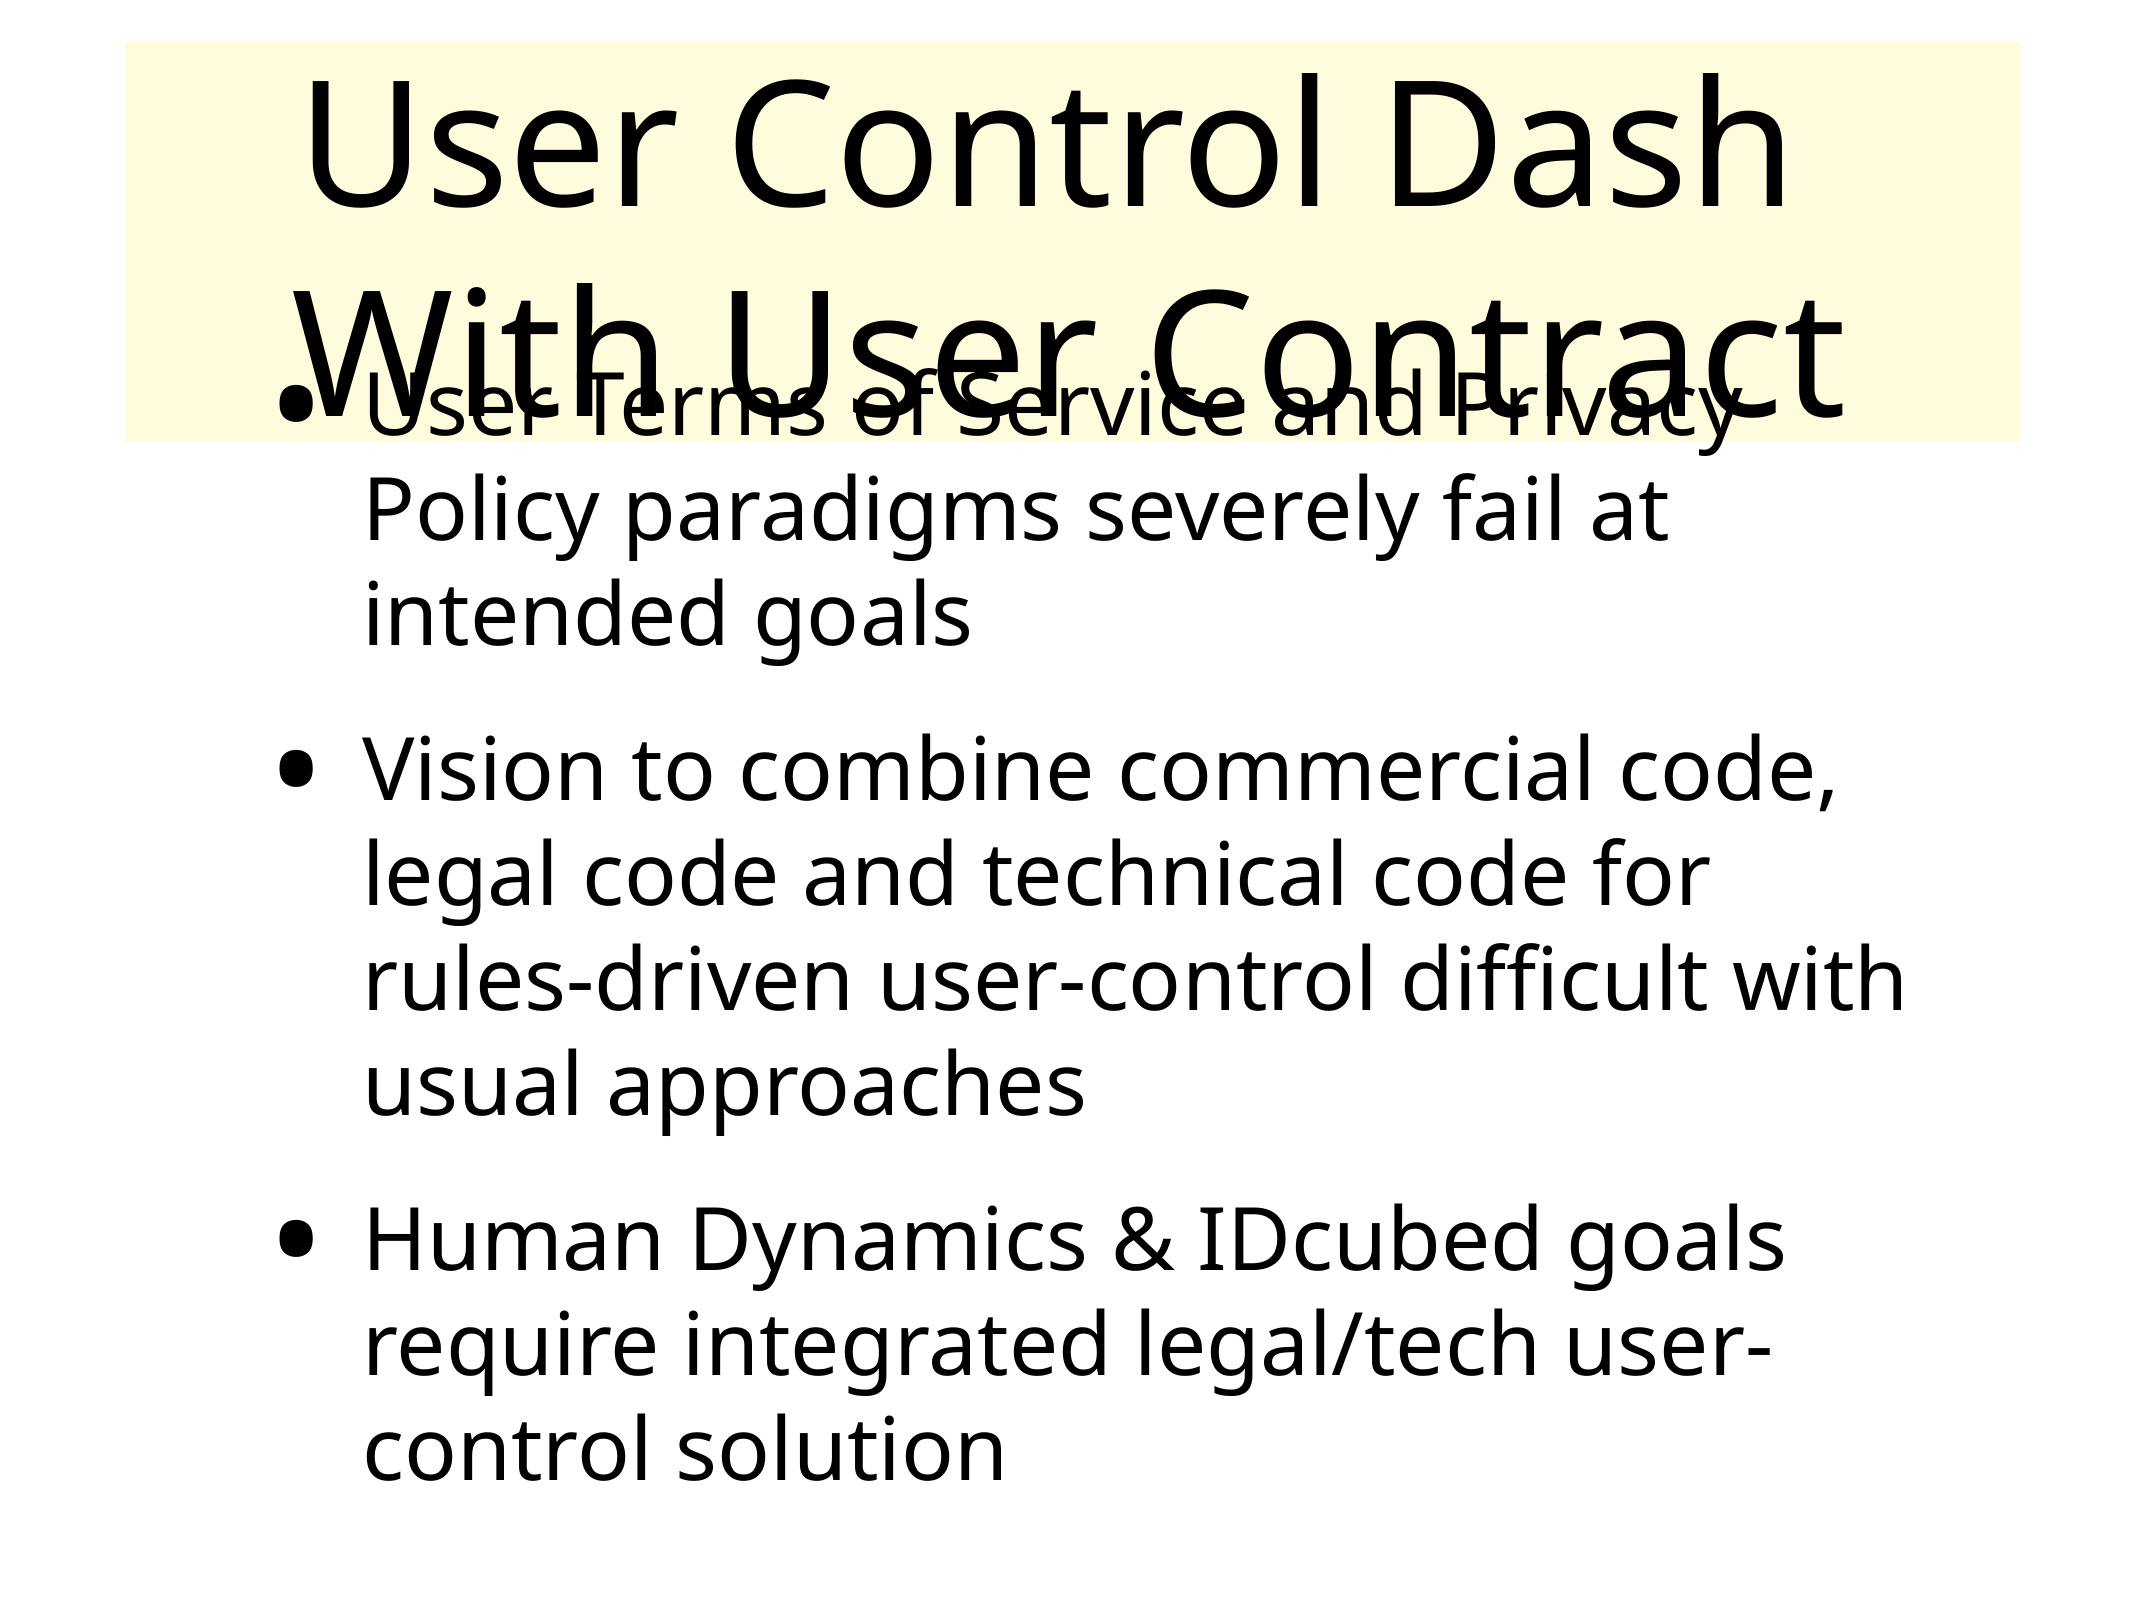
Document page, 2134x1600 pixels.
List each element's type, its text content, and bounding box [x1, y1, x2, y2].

title User Control Dash With User Contract [124, 41, 2022, 443]
list User Terms of Service and Privacy Policy paradigms severely fail at intended goals Vision to combine commercial code, legal code and technical code for rules-driven user-control difficult with usual approaches Human Dynamics & IDcubed goals require integrated legal/tech user-control solution [207, 441, 1926, 1405]
